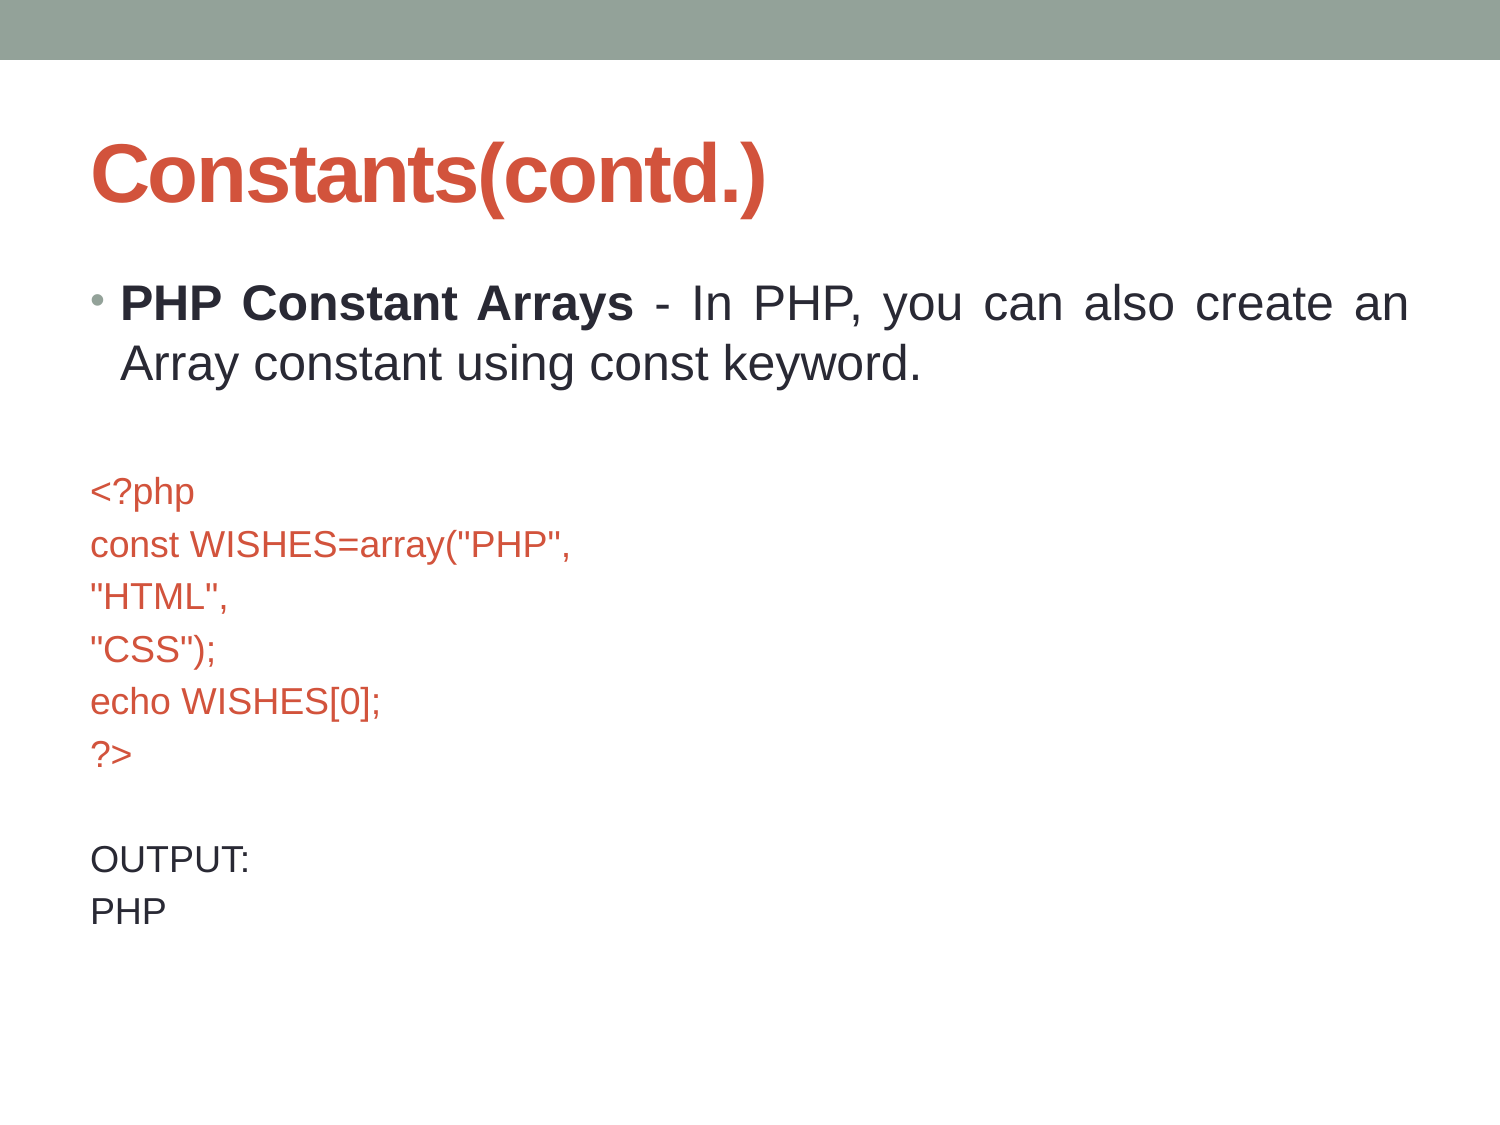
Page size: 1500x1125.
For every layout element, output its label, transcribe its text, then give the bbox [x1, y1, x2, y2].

title Constants(contd.) [75, 87, 1425, 250]
list PHP Constant Arrays - In PHP, you can also create an Array constant using const keyword. <?php const WISHES=array("PHP", "HTML", "CSS"); echo WISHES[0]; ?> OUTPUT: PHP [75, 262, 1425, 1063]
